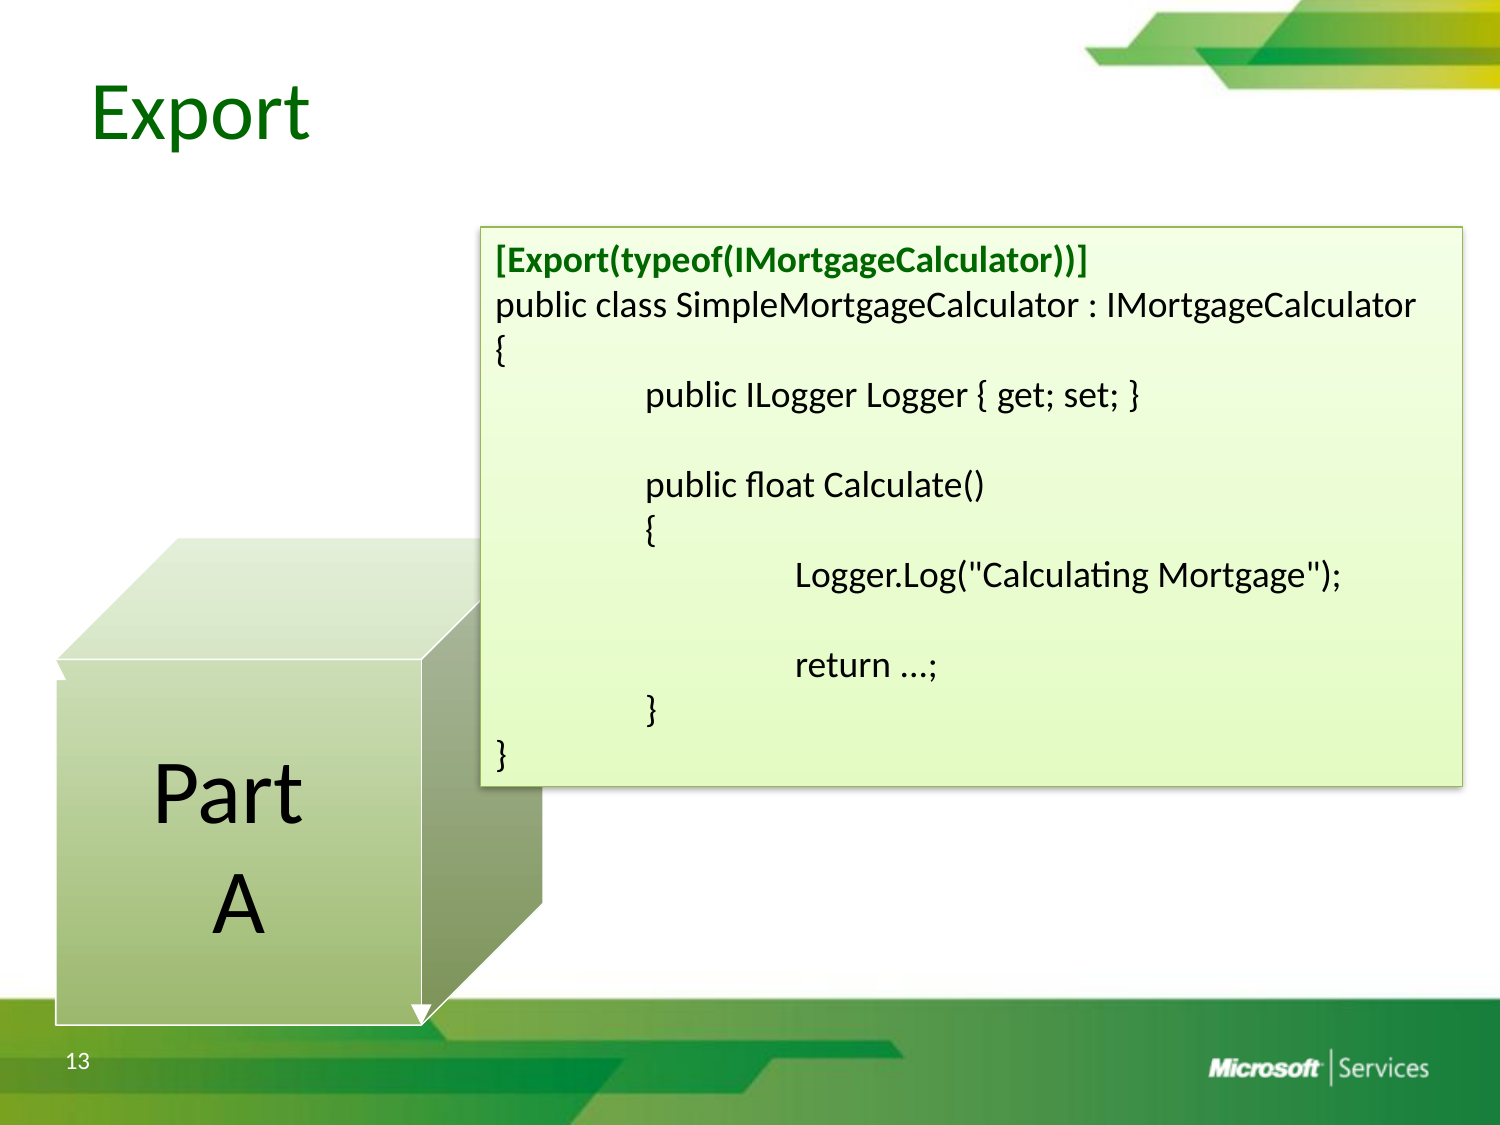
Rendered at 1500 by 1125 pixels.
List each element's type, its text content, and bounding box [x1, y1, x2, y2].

picture [0, 0, 1500, 1125]
text_box [Export(typeof(IMortgageCalculator))] public class SimpleMortgageCalculator : IMortgageCalculator { public ILogger Logger { get; set; } public float Calculate() { Logger.Log("Calculating Mortgage"); return ...; } } [480, 226, 1463, 787]
text_box Part A [45, 537, 544, 1026]
title Export [75, 12, 1425, 200]
